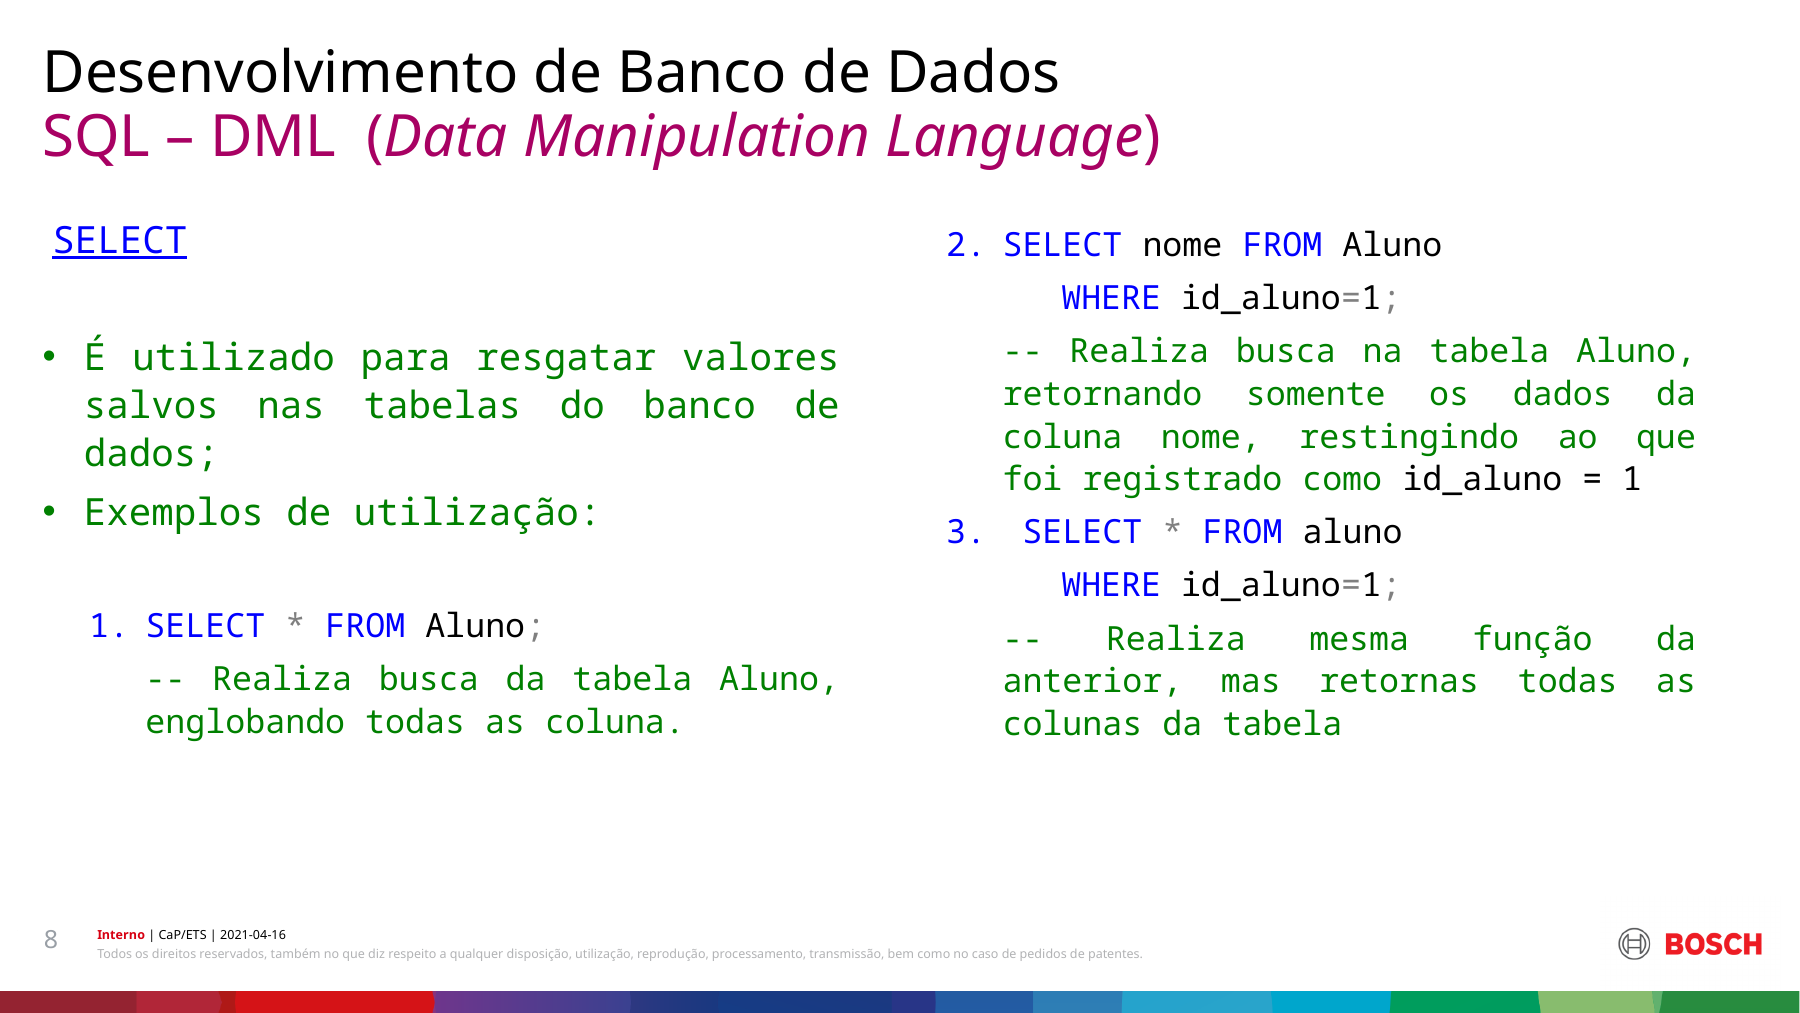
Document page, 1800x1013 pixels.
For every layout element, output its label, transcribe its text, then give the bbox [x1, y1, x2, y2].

list SELECT nome FROM Aluno WHERE id_aluno=1; -- Realiza busca na tabela Aluno, retornando somente os dados da coluna nome, restingindo ao que foi registrado como id_aluno = 1 SELECT * FROM aluno WHERE id_aluno=1; -- Realiza mesma função da anterior, mas retornas todas as colunas da tabela [899, 170, 1697, 854]
slide_number 8 [43, 923, 92, 991]
title SQL – DML (Data Manipulation Language) [42, 106, 1757, 171]
picture [1390, 896, 1800, 1013]
list SELECT É utilizado para resgatar valores salvos nas tabelas do banco de dados; Exemplos de utilização: SELECT * FROM Aluno; -- Realiza busca da tabela Aluno, englobando todas as coluna. [42, 212, 840, 897]
picture [0, 905, 1272, 1013]
list Desenvolvimento de Banco de Dados [42, 42, 1757, 106]
